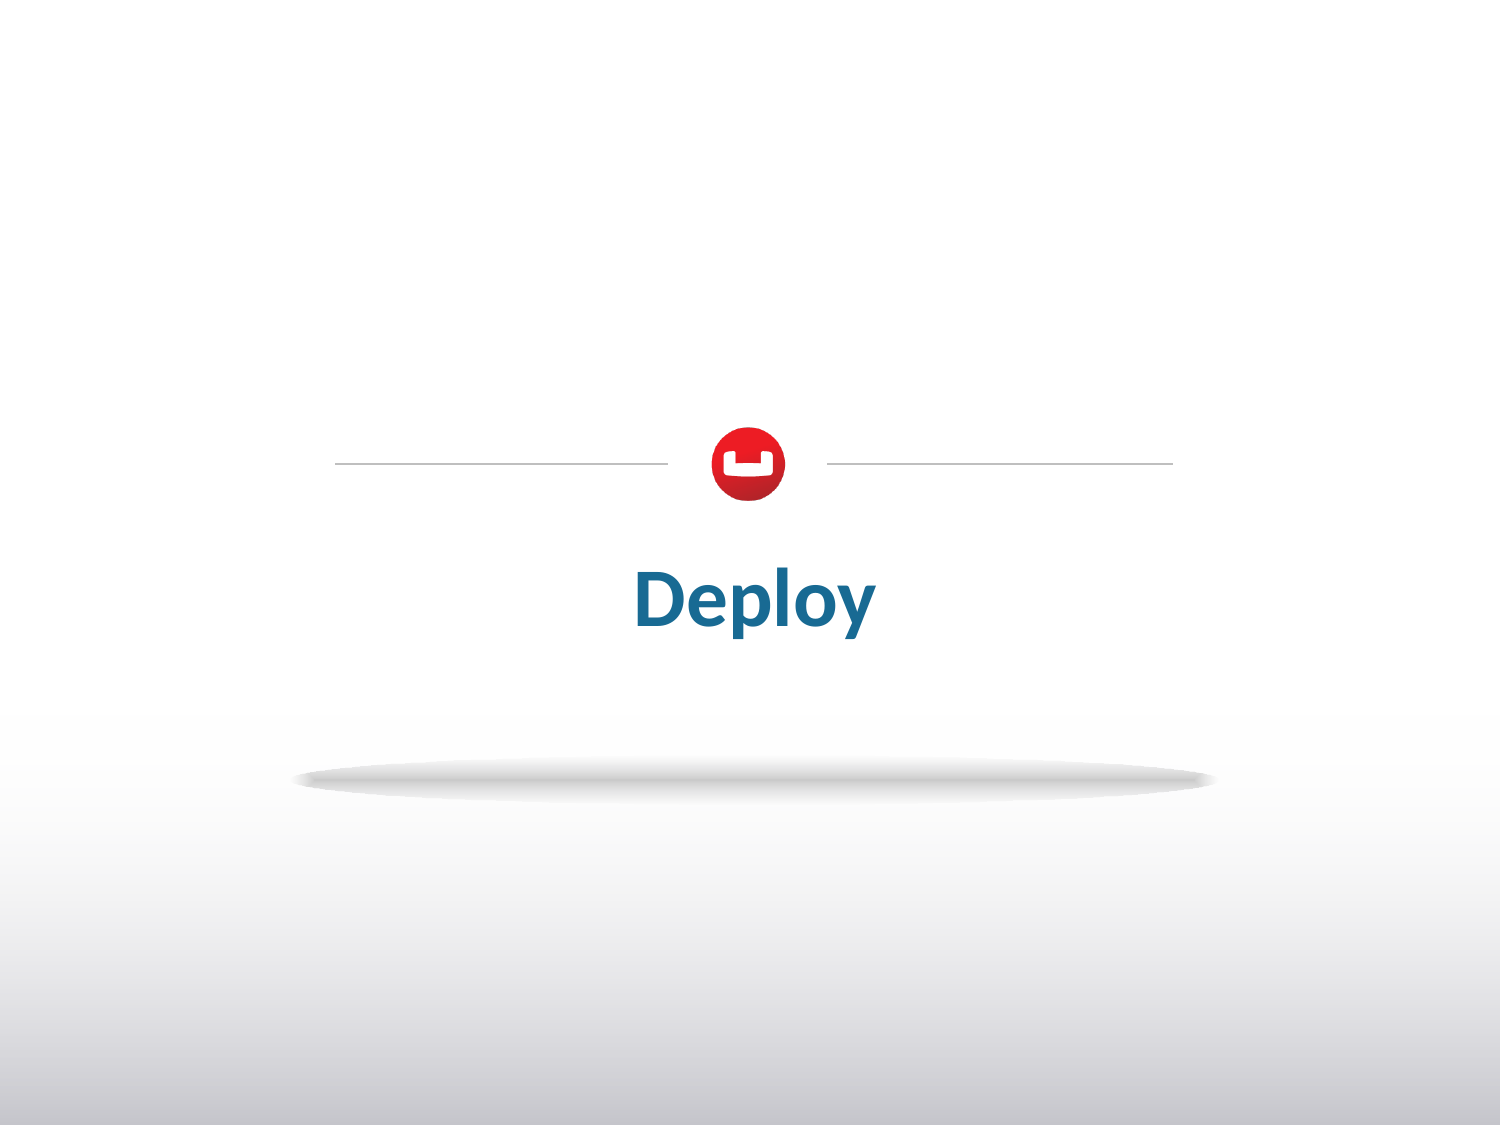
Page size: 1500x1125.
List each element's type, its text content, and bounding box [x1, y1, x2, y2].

title Deploy [118, 479, 1393, 721]
picture [668, 402, 828, 479]
